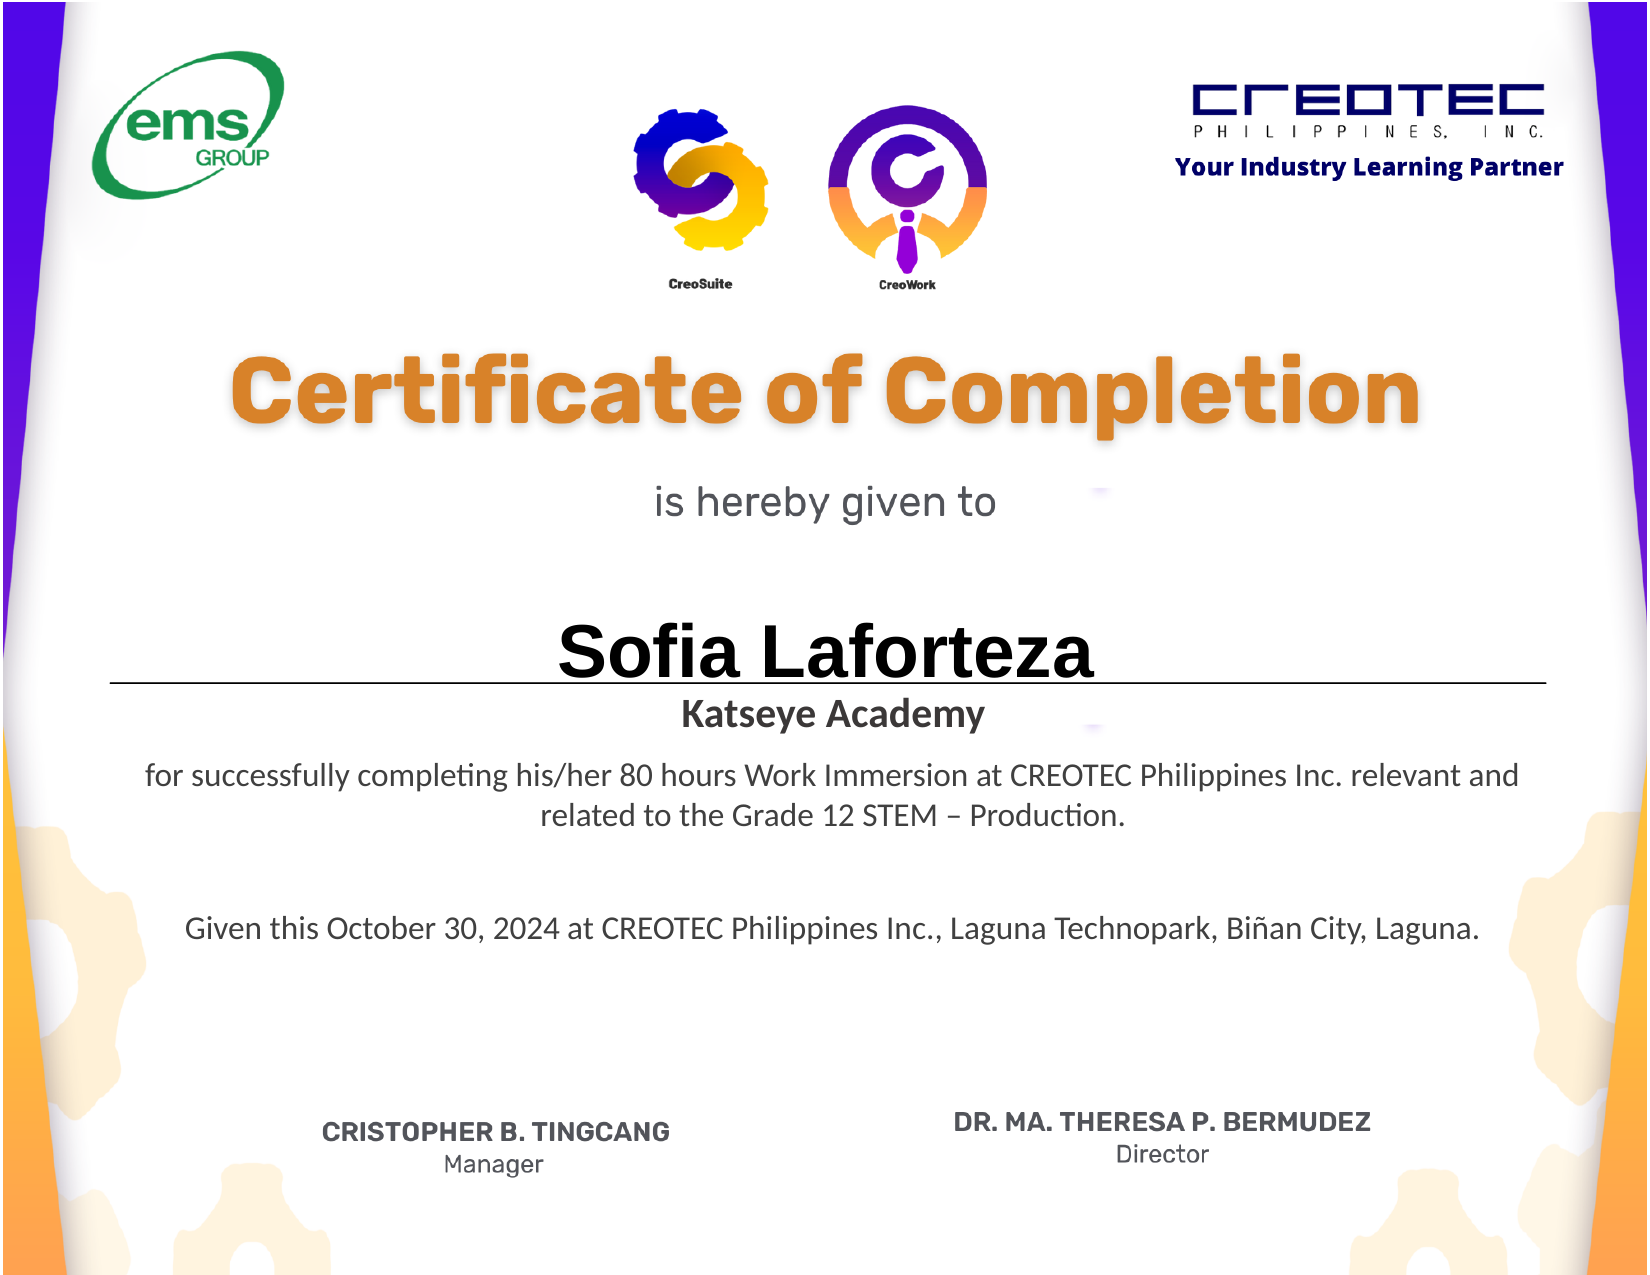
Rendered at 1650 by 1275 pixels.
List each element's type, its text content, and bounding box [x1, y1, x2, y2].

picture [3, 2, 1647, 1275]
text_box Katseye Academy for successfully completing his/her 80 hours Work Immersion at CREOTEC Philippines Inc. relevant and related to the Grade 12 STEM – Production. Given this October 30, 2024 at CREOTEC Philippines Inc., Laguna Technopark, Biñan City, Laguna. [117, 693, 1550, 1004]
text_box Sofia Laforteza [60, 600, 1590, 693]
